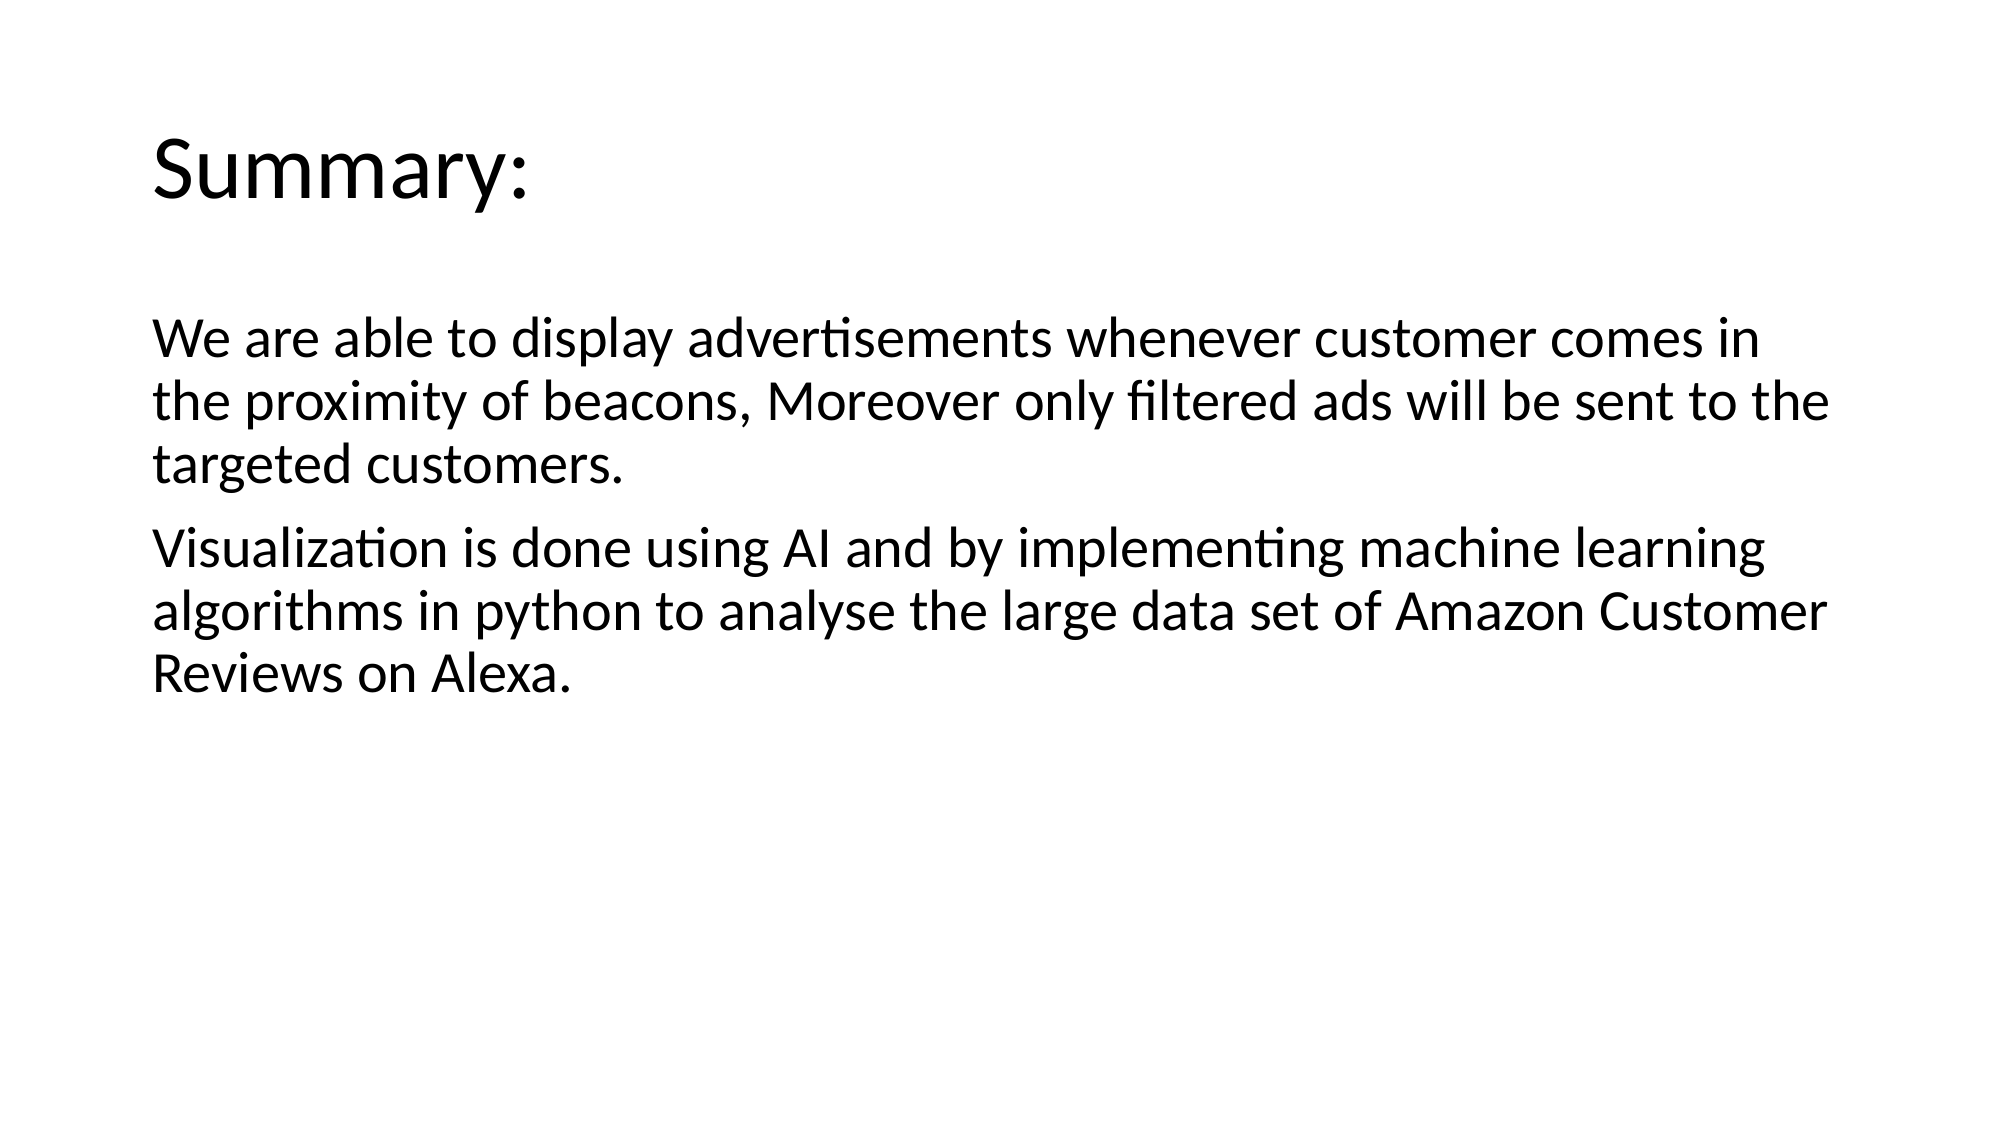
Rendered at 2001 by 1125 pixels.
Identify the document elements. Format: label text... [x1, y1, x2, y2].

title Summary: [137, 59, 1863, 278]
list We are able to display advertisements whenever customer comes in the proximity of beacons, Moreover only filtered ads will be sent to the targeted customers. Visualization is done using AI and by implementing machine learning algorithms in python to analyse the large data set of Amazon Customer Reviews on Alexa. [137, 299, 1863, 1014]
